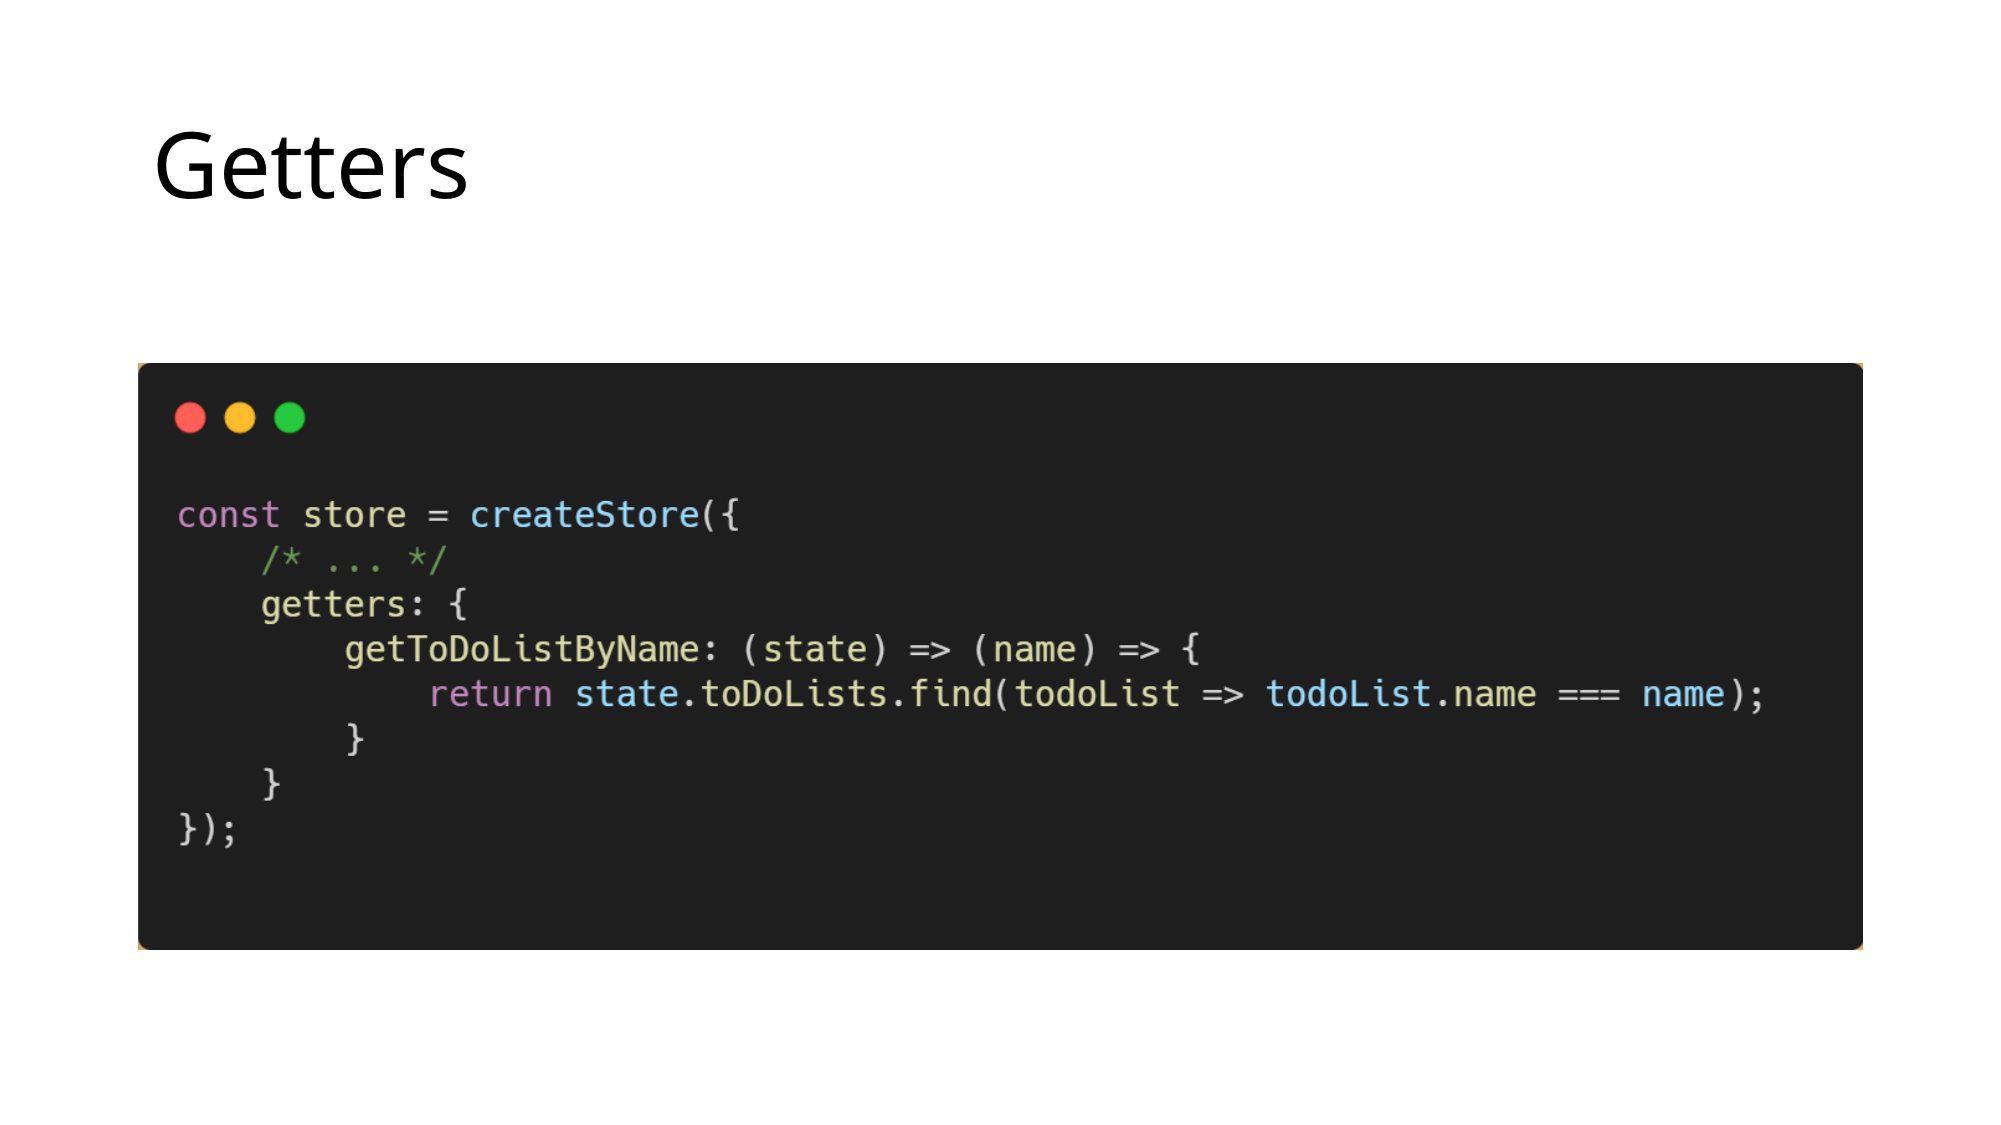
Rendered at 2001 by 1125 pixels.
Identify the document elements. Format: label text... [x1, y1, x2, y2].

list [137, 363, 1863, 950]
title Getters [137, 59, 1863, 278]
